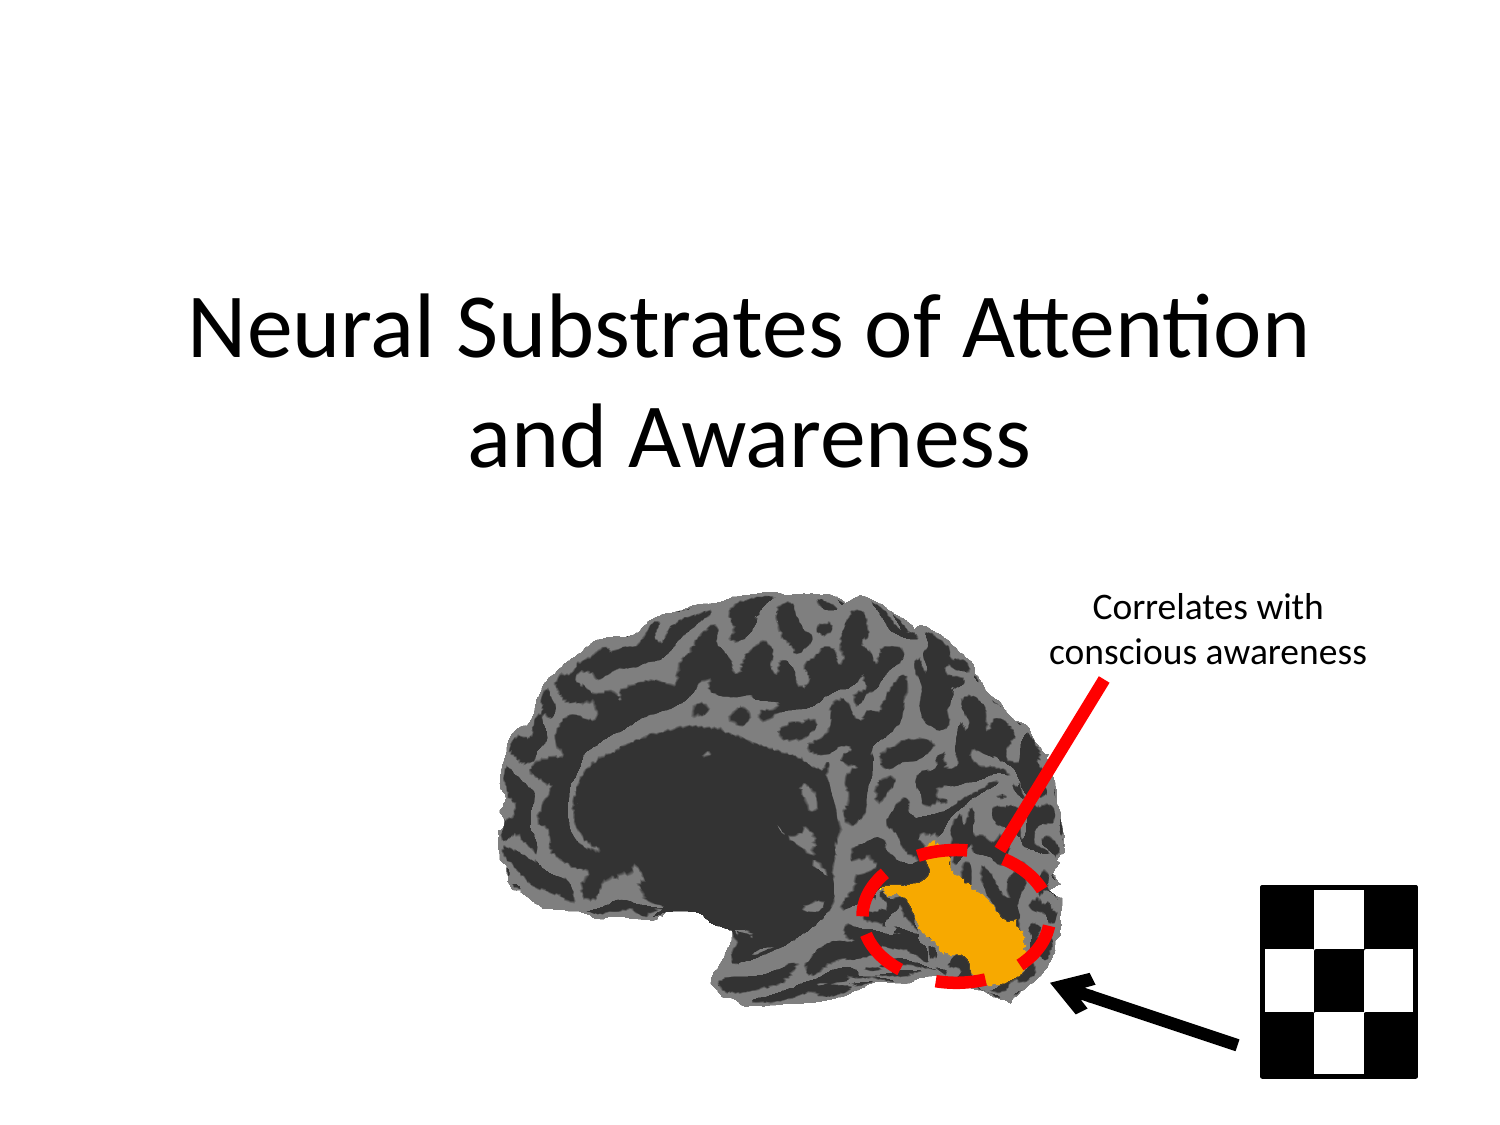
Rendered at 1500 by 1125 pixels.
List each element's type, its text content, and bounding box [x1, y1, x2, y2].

text_box Neural Substrates of Attention and Awareness [112, 255, 1388, 497]
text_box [999, 679, 1105, 851]
text_box Correlates with conscious awareness [1109, 574, 1383, 680]
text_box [1262, 887, 1416, 1077]
picture [449, 546, 1105, 1041]
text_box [1049, 982, 1238, 1046]
